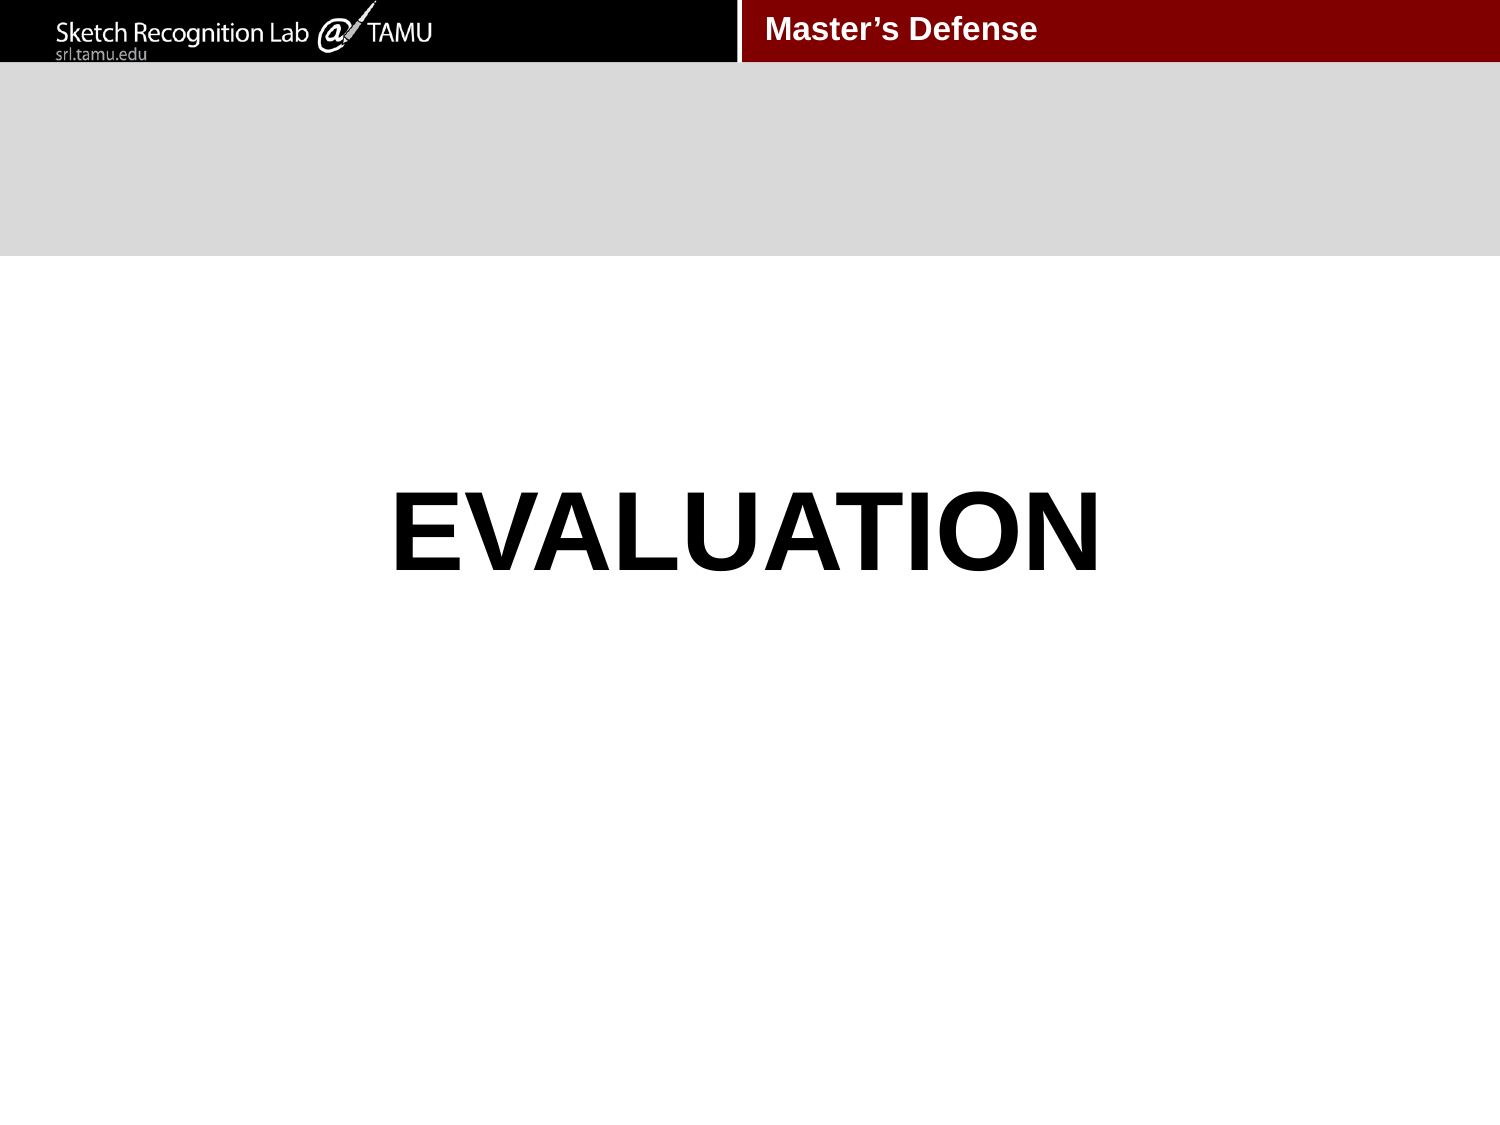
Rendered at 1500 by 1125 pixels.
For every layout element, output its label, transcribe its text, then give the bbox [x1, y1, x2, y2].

title EVALUATION [375, 425, 1138, 625]
picture [55, 0, 432, 64]
